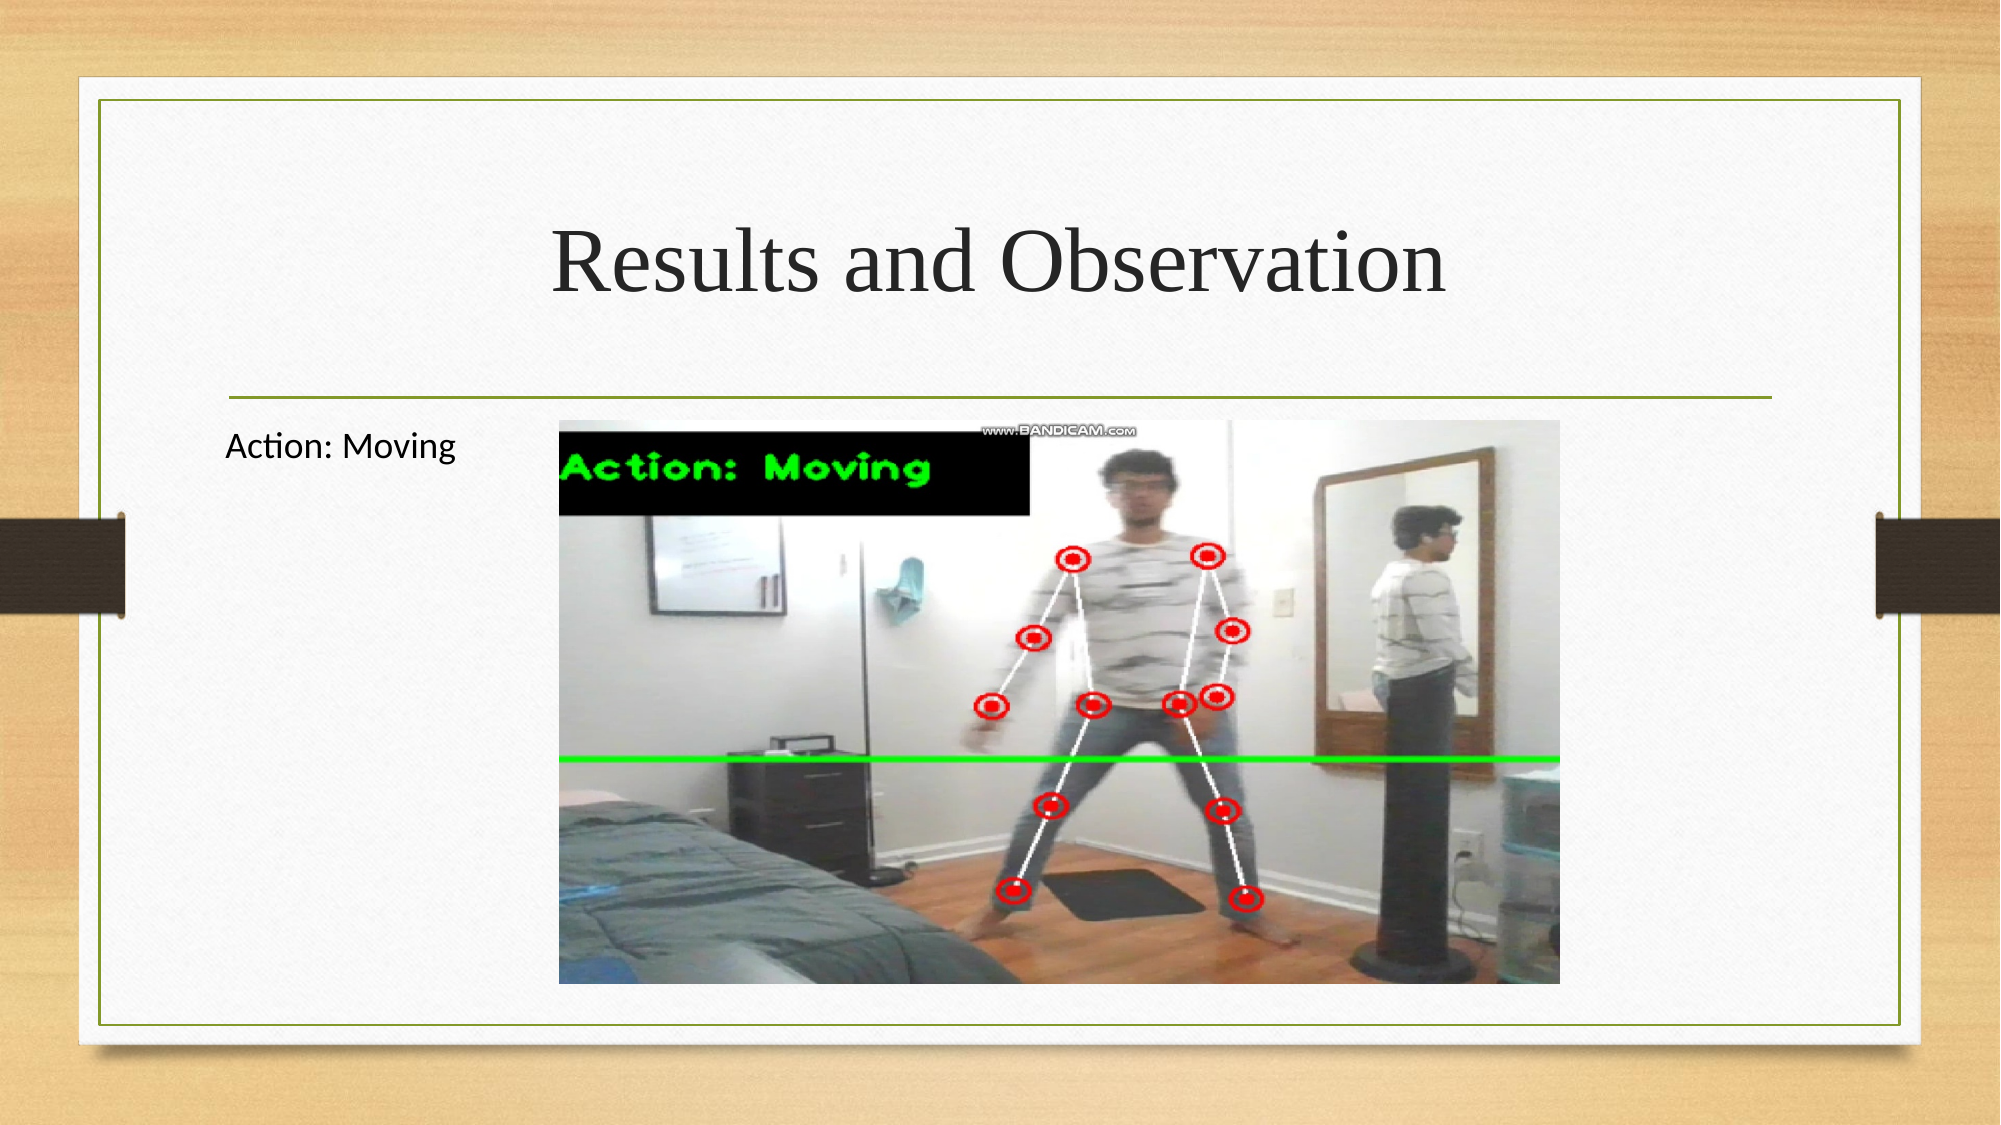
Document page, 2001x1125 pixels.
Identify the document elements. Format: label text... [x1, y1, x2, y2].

list Action: Moving [225, 420, 558, 467]
picture [0, 0, 2000, 1125]
title Results and Observation [406, 200, 1594, 312]
